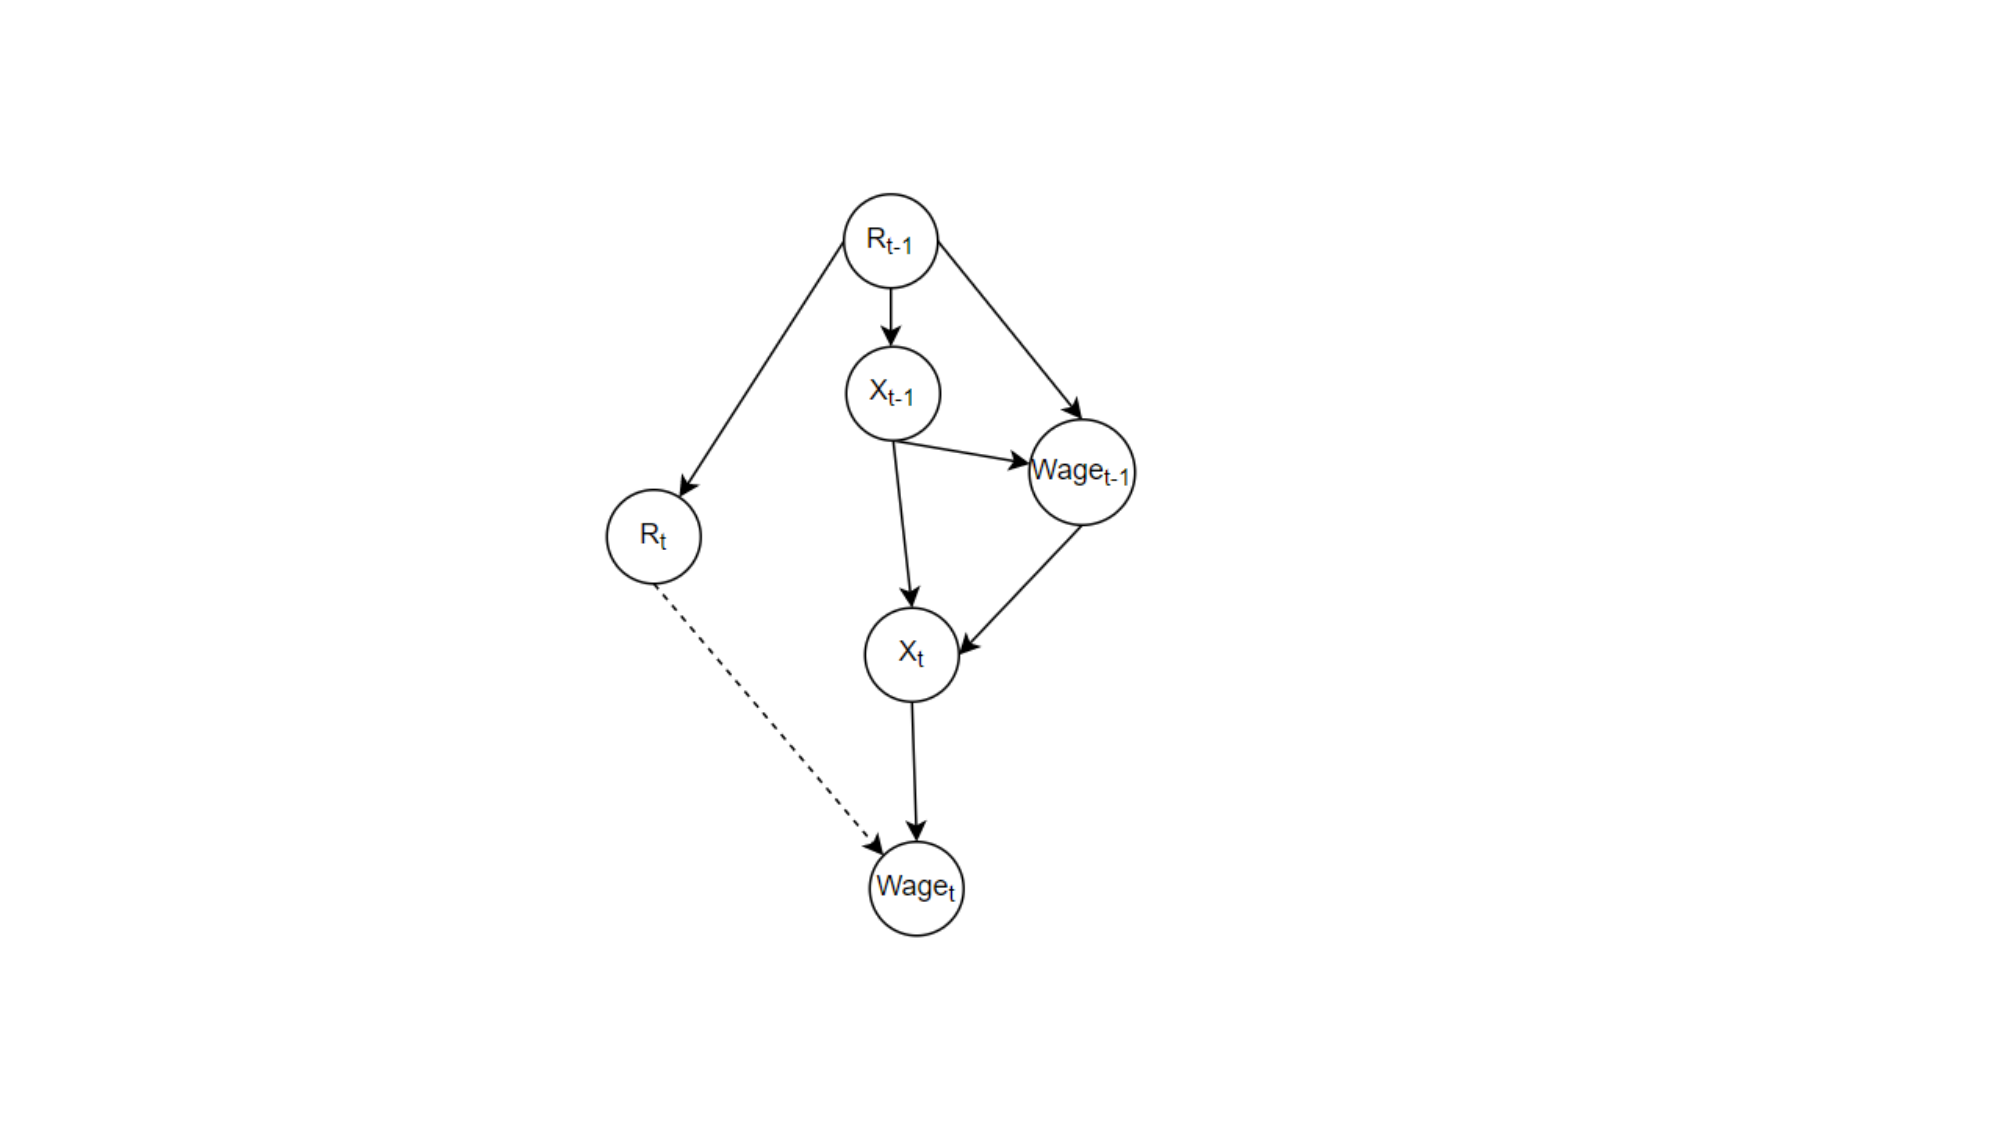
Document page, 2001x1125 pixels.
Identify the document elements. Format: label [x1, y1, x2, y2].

picture [527, 148, 1264, 977]
